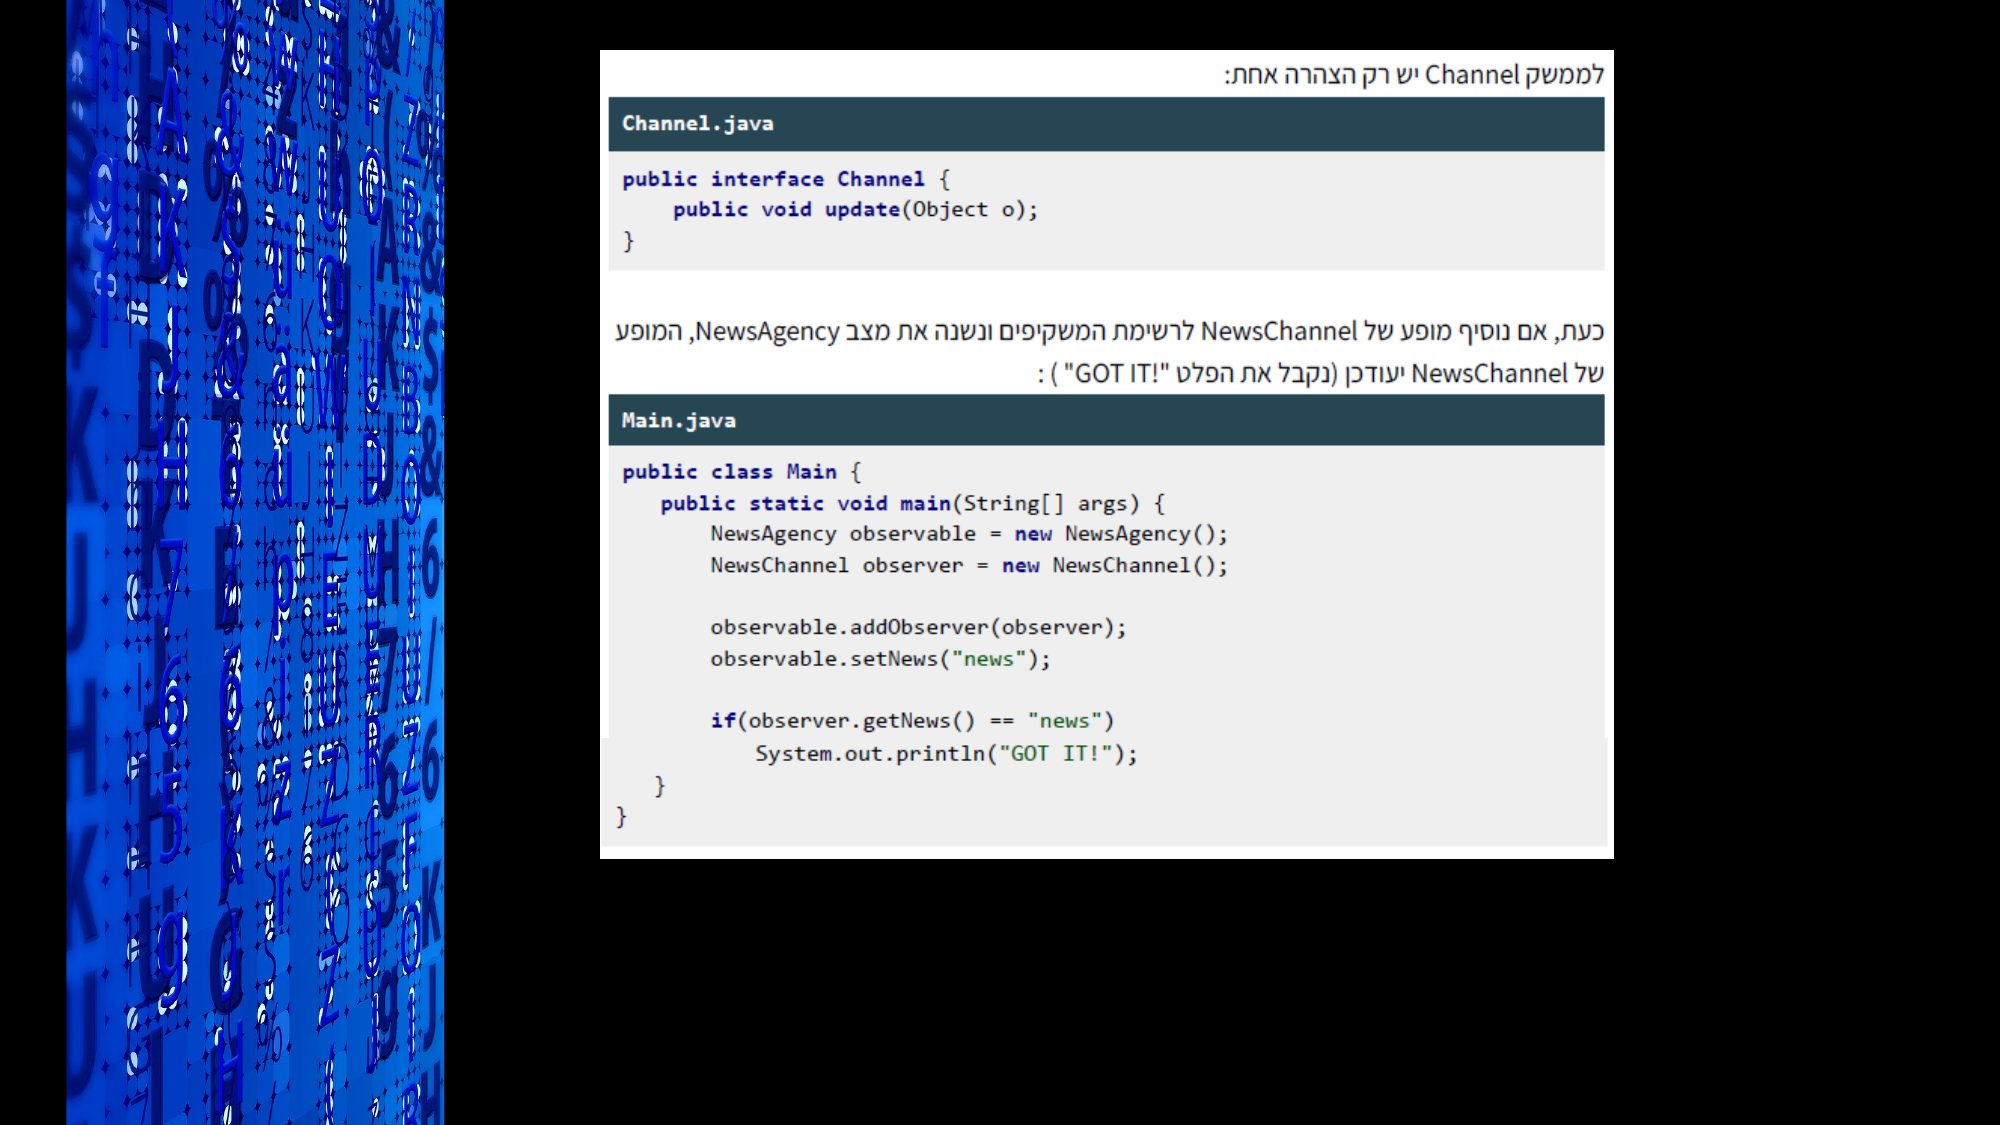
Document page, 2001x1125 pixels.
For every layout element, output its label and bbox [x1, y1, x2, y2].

picture [599, 49, 1615, 860]
picture [66, 0, 445, 1125]
